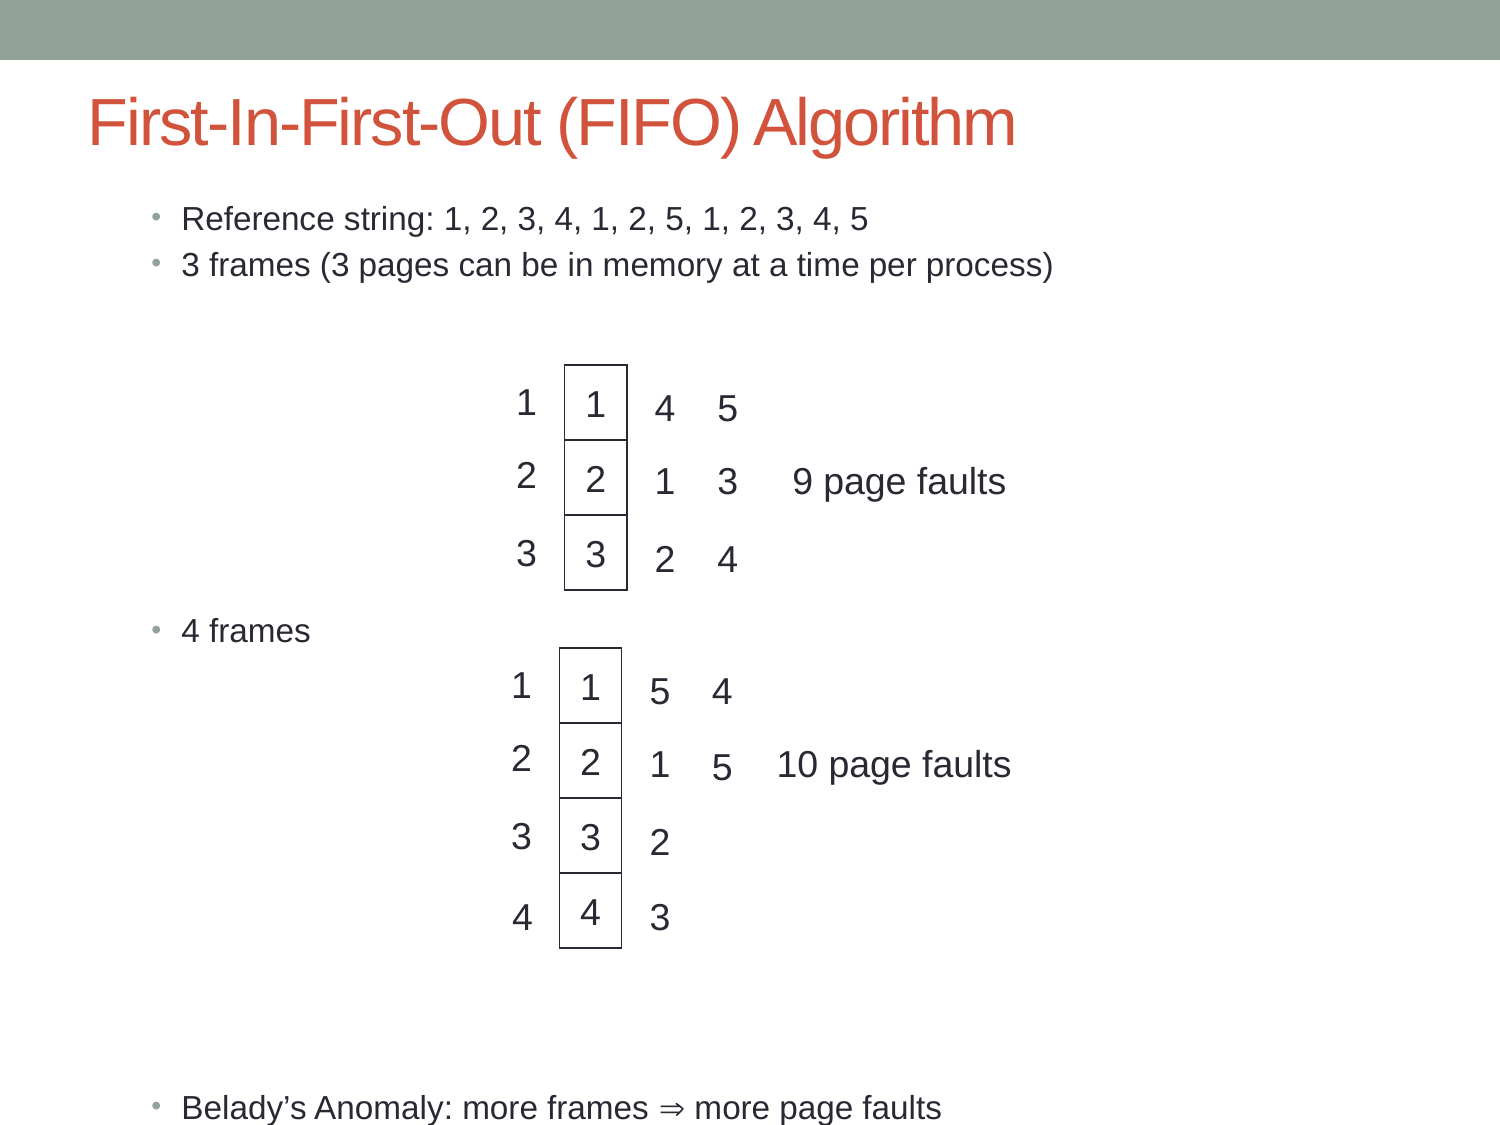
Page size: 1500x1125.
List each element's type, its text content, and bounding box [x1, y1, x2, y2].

list Reference string: 1, 2, 3, 4, 1, 2, 5, 1, 2, 3, 4, 5 3 frames (3 pages can be in memory at a time per process) 4 frames Belady’s Anomaly: more frames  more page faults [136, 189, 1290, 1125]
text_box 2 [559, 722, 622, 797]
text_box 2 [496, 726, 547, 786]
text_box 1 [559, 647, 622, 722]
text_box 5 [702, 377, 753, 437]
text_box 2 [564, 440, 627, 515]
text_box 3 [501, 521, 552, 582]
text_box 2 [501, 443, 552, 504]
text_box 3 [634, 885, 686, 946]
text_box 4 [697, 659, 748, 720]
text_box 3 [496, 804, 547, 865]
text_box 4 [497, 885, 548, 946]
text_box 2 [634, 810, 686, 871]
text_box 5 [634, 659, 686, 720]
text_box 1 [564, 365, 627, 440]
text_box 4 [559, 872, 622, 948]
text_box 3 [702, 449, 753, 510]
text_box 10 page faults [761, 732, 1027, 793]
text_box 1 [501, 370, 552, 431]
text_box 5 [697, 735, 748, 796]
text_box 4 [702, 527, 753, 588]
text_box 3 [559, 797, 622, 872]
text_box 1 [639, 449, 691, 510]
title First-In-First-Out (FIFO) Algorithm [72, 37, 1423, 200]
text_box 2 [639, 527, 691, 588]
text_box 9 page faults [777, 449, 1022, 510]
text_box 4 [639, 377, 691, 437]
text_box 1 [496, 653, 547, 714]
text_box 1 [634, 732, 686, 793]
text_box 3 [564, 515, 627, 590]
